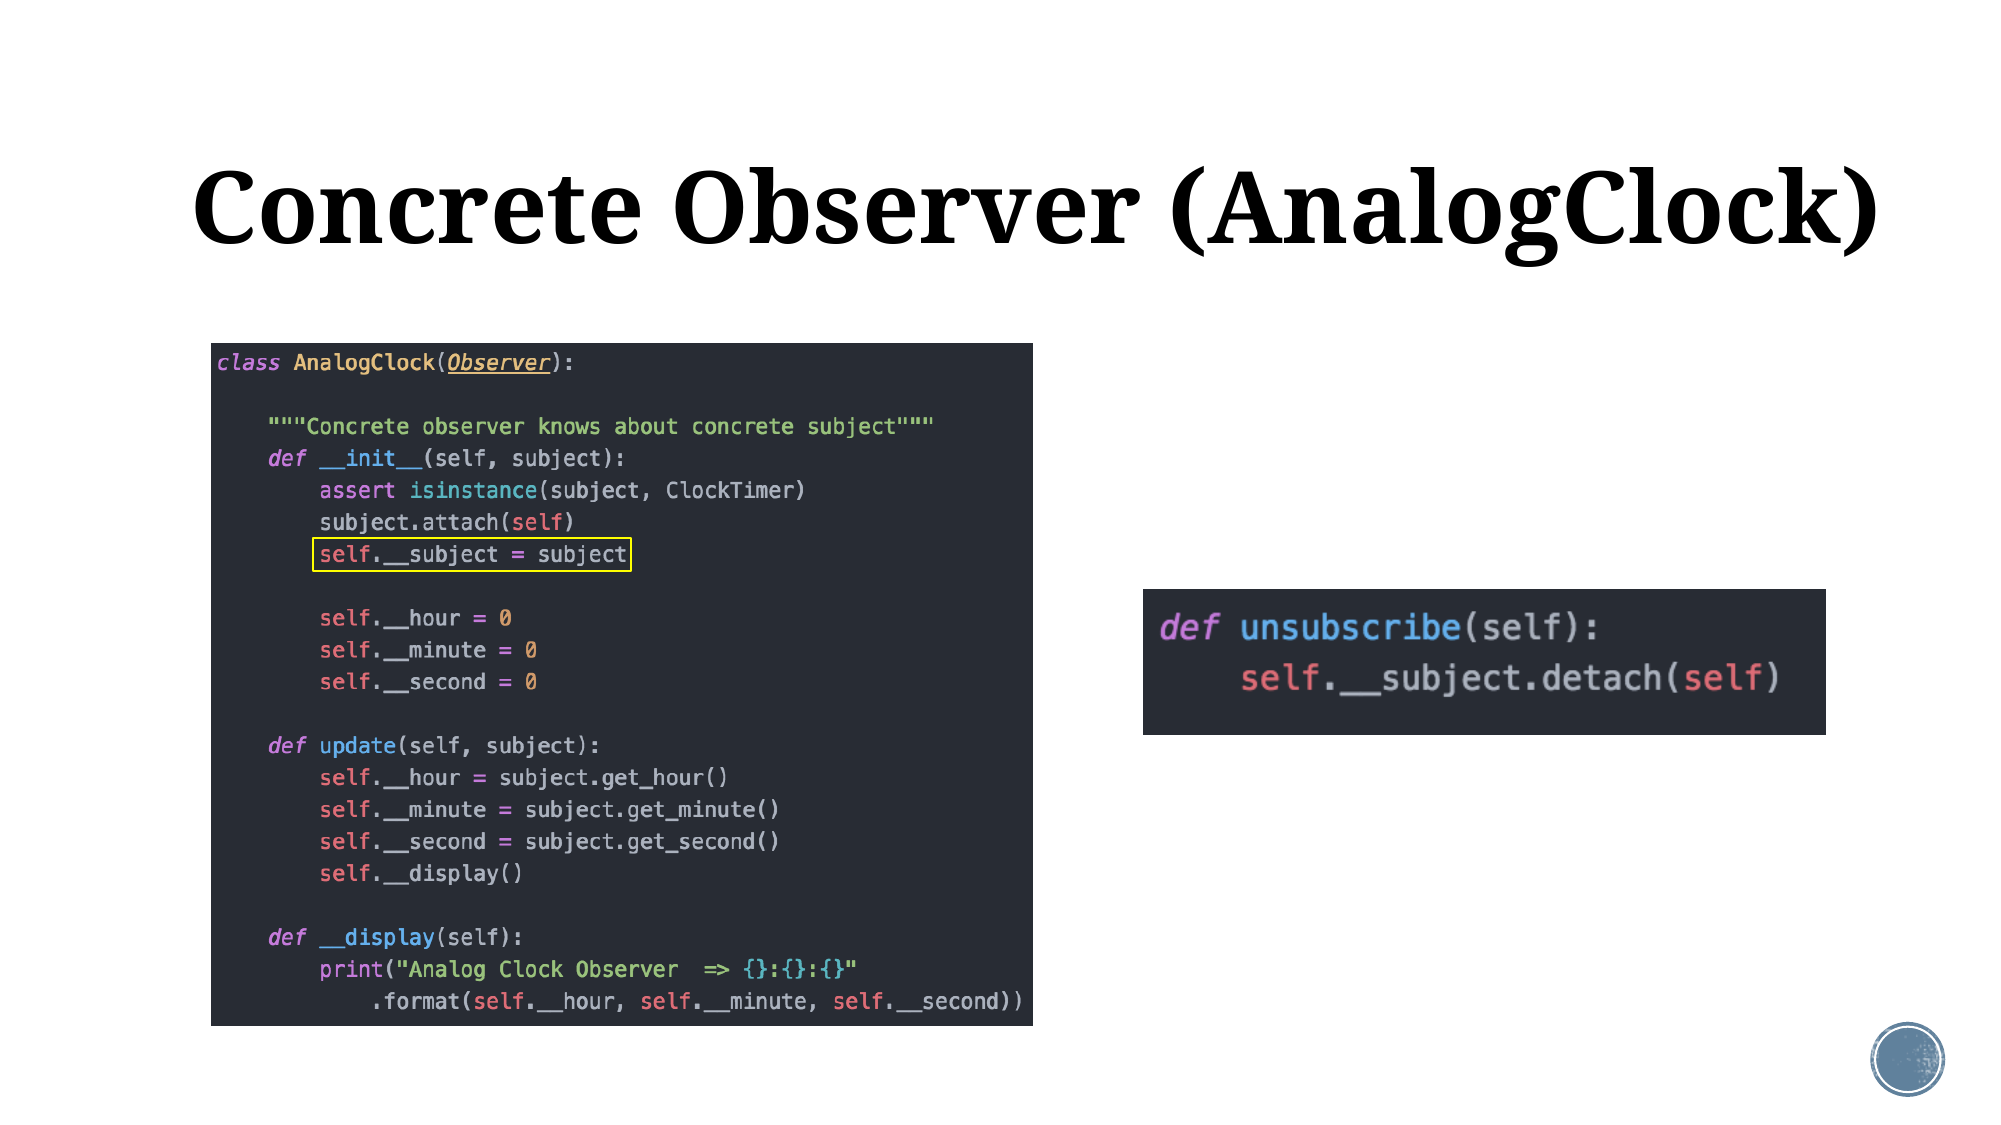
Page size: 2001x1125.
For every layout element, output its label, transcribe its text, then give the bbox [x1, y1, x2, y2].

title Concrete Observer (AnalogClock) [175, 79, 1937, 344]
picture [211, 343, 1033, 1026]
picture [1143, 589, 1826, 735]
